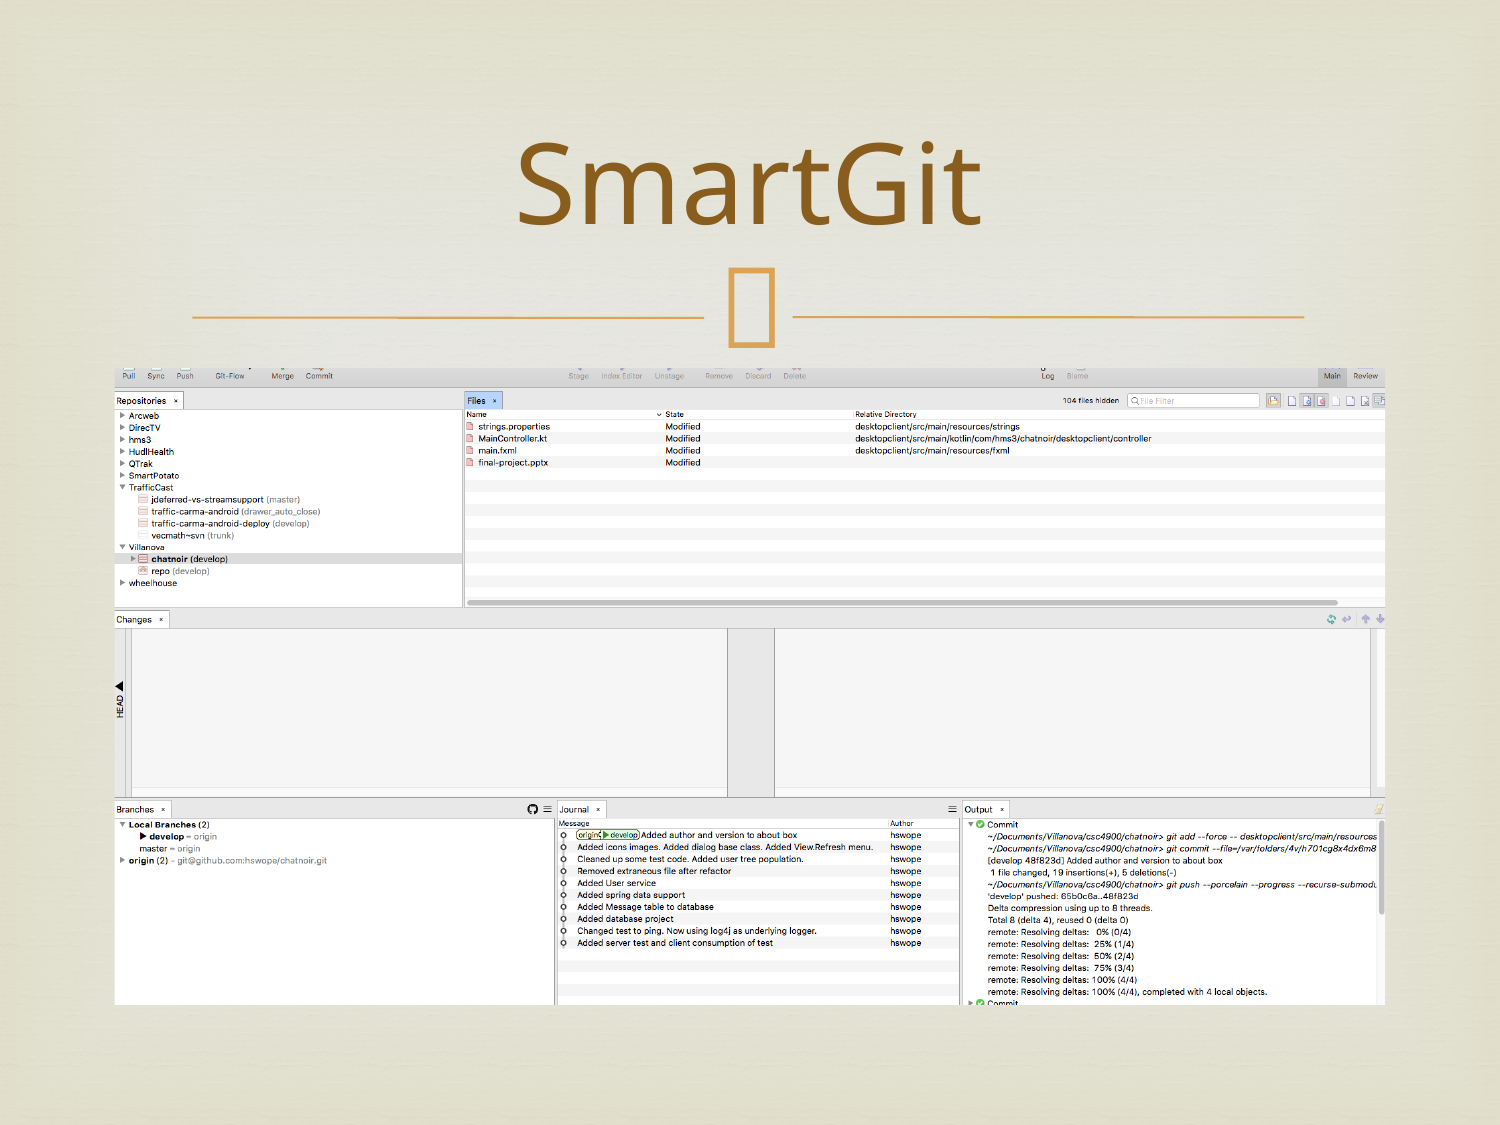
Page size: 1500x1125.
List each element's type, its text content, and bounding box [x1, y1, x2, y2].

title SmartGit [112, 93, 1386, 267]
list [114, 368, 1386, 1006]
